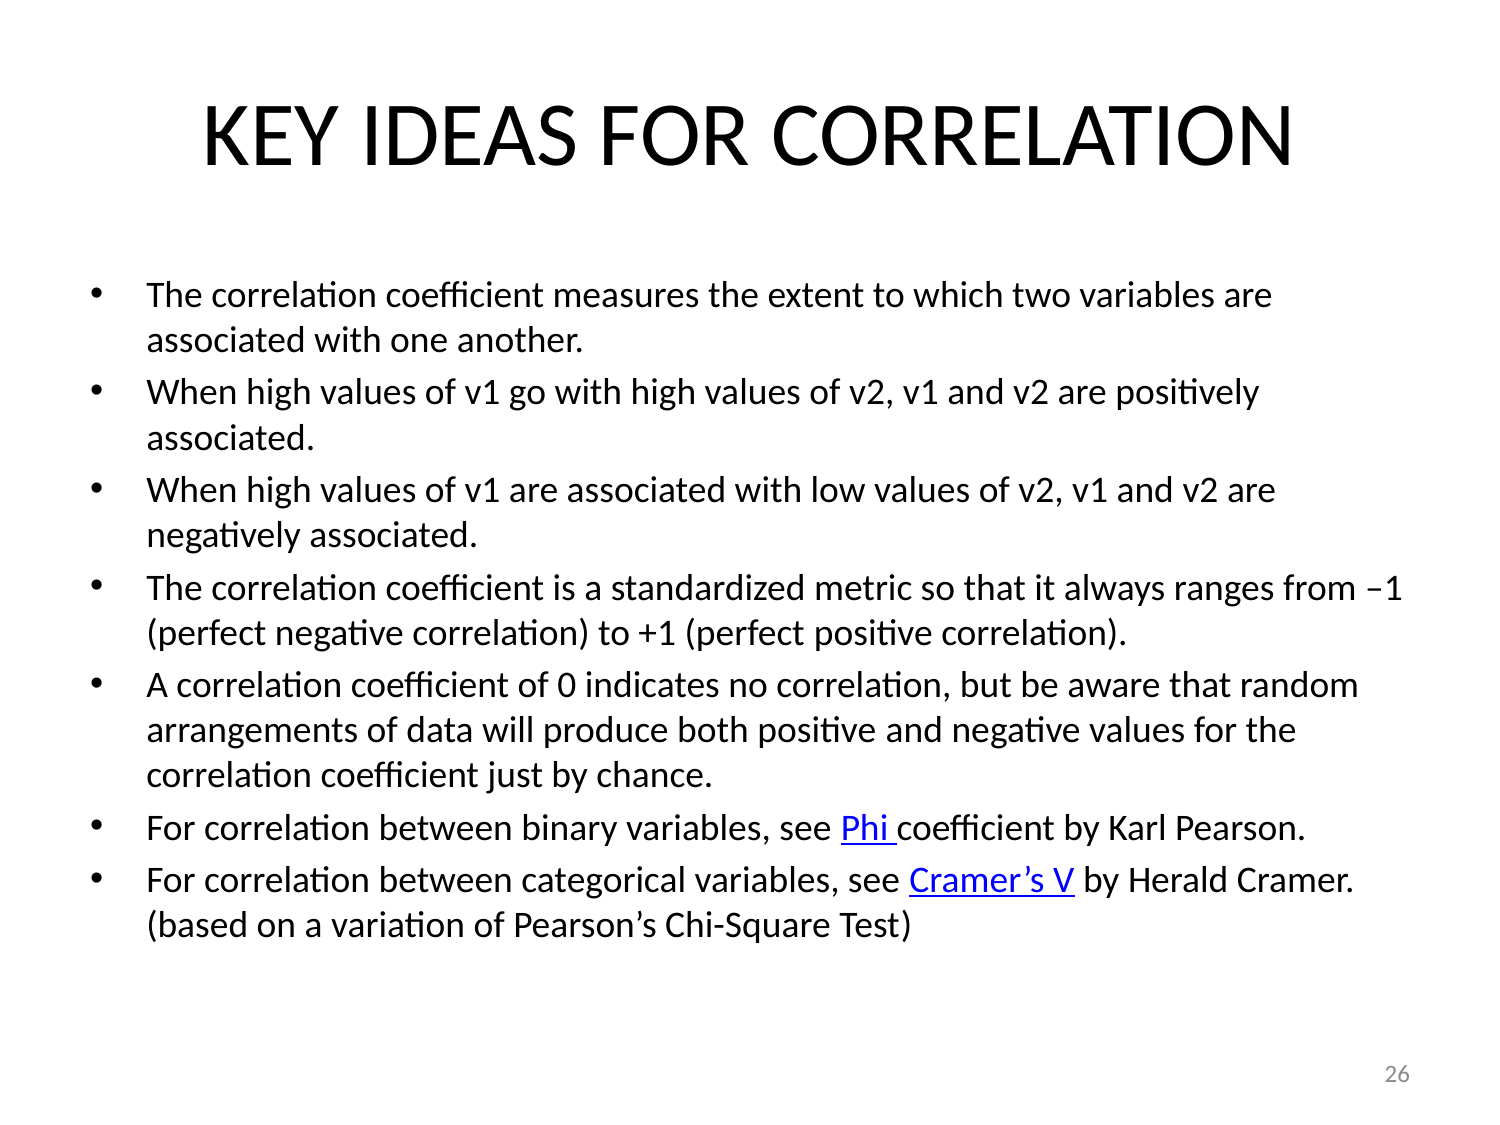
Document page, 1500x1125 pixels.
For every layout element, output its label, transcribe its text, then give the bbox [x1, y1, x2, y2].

list The correlation coefficient measures the extent to which two variables are associated with one another. When high values of v1 go with high values of v2, v1 and v2 are positively associated. When high values of v1 are associated with low values of v2, v1 and v2 are negatively associated. The correlation coefficient is a standardized metric so that it always ranges from –1 (perfect negative correlation) to +1 (perfect positive correlation). A correlation coefficient of 0 indicates no correlation, but be aware that random arrangements of data will produce both positive and negative values for the correlation coefficient just by chance. For correlation between binary variables, see Phi coefficient by Karl Pearson. For correlation between categorical variables, see Cramer’s V by Herald Cramer. (based on a variation of Pearson’s Chi-Square Test) [75, 262, 1425, 1005]
slide_number 26 [1074, 1042, 1425, 1103]
title KEY IDEAS FOR CORRELATION [75, 45, 1425, 213]
